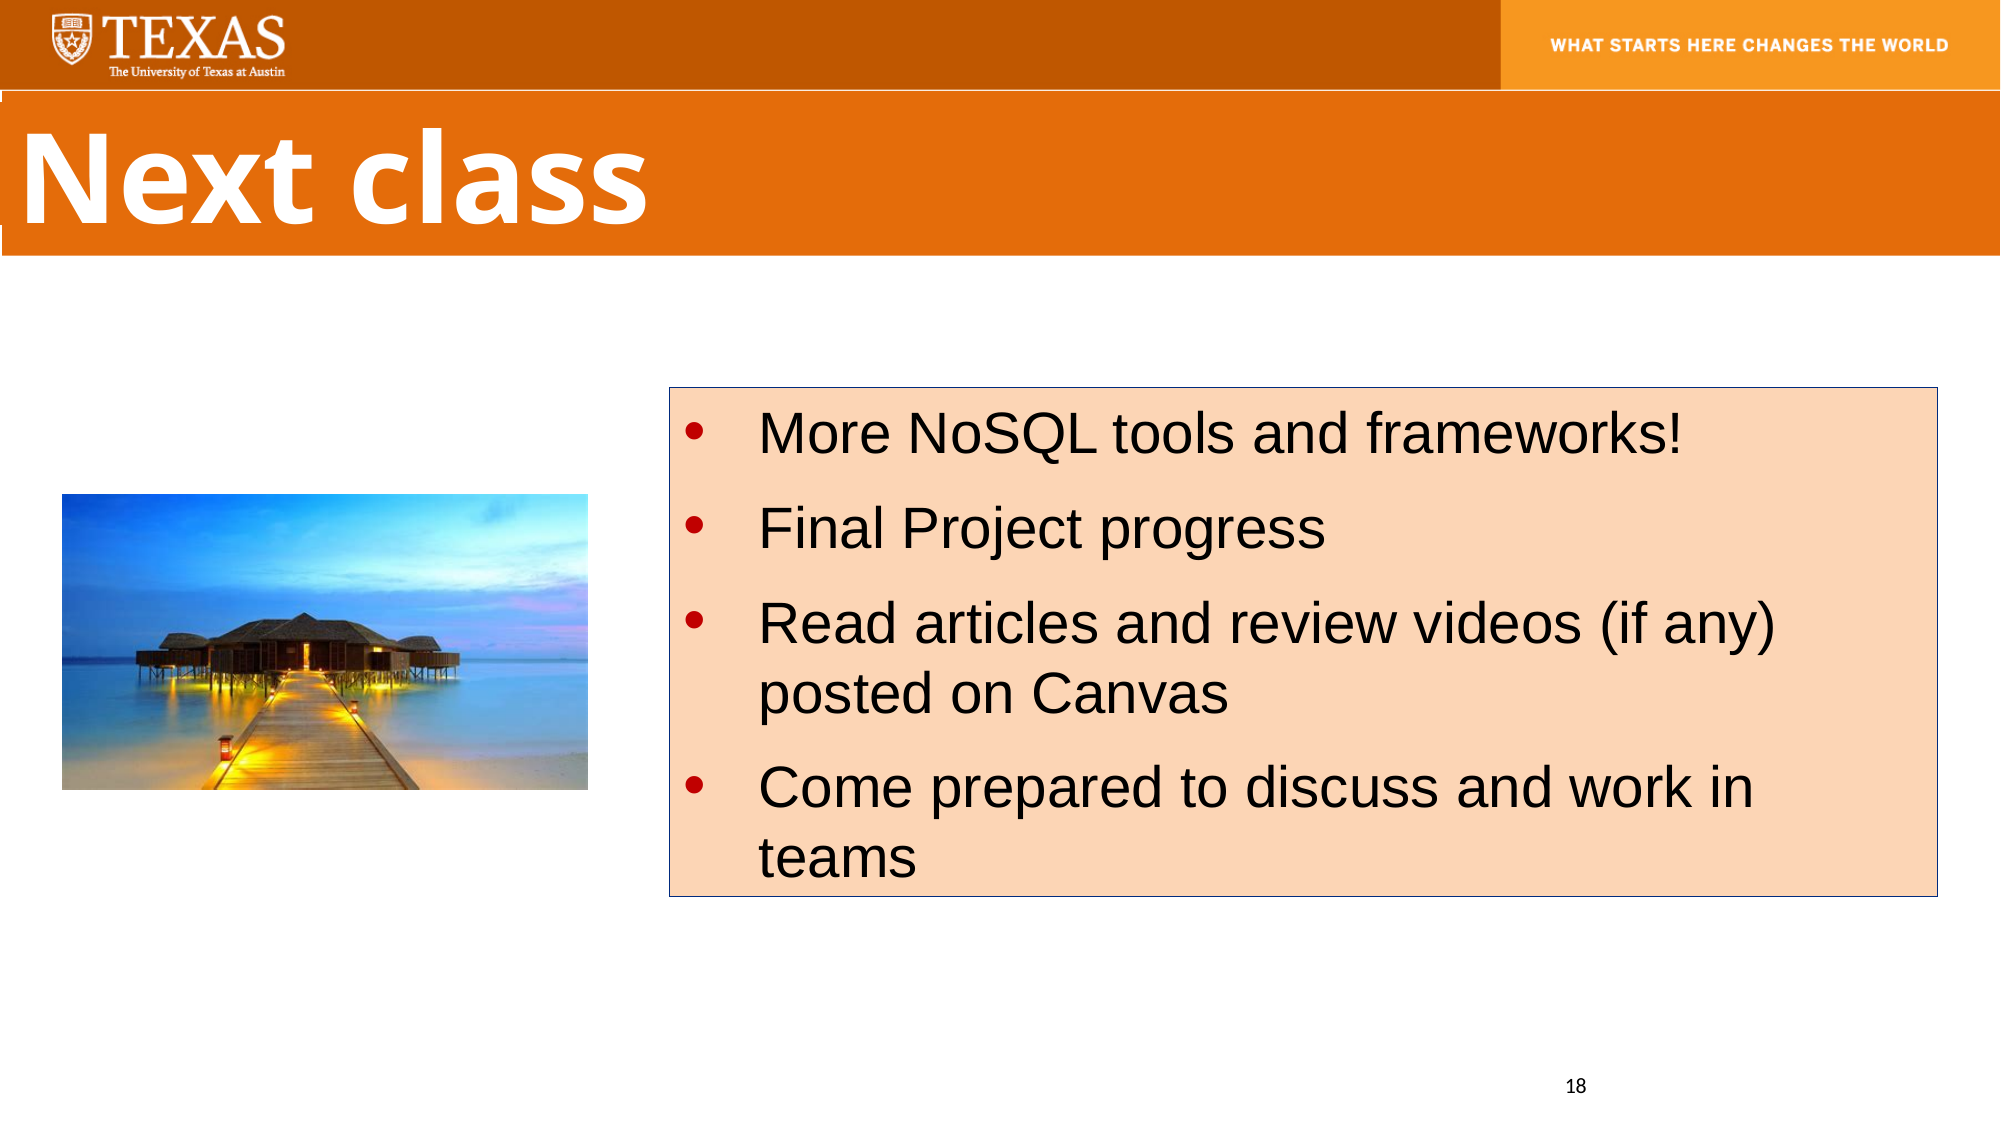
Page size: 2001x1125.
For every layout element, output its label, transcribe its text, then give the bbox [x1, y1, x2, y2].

slide_number 18 [1550, 1064, 2000, 1124]
text_box Next class [2, 90, 2000, 256]
text_box More NoSQL tools and frameworks! Final Project progress Read articles and review videos (if any) posted on Canvas Come prepared to discuss and work in teams [669, 387, 1938, 897]
picture [0, 0, 2001, 1125]
